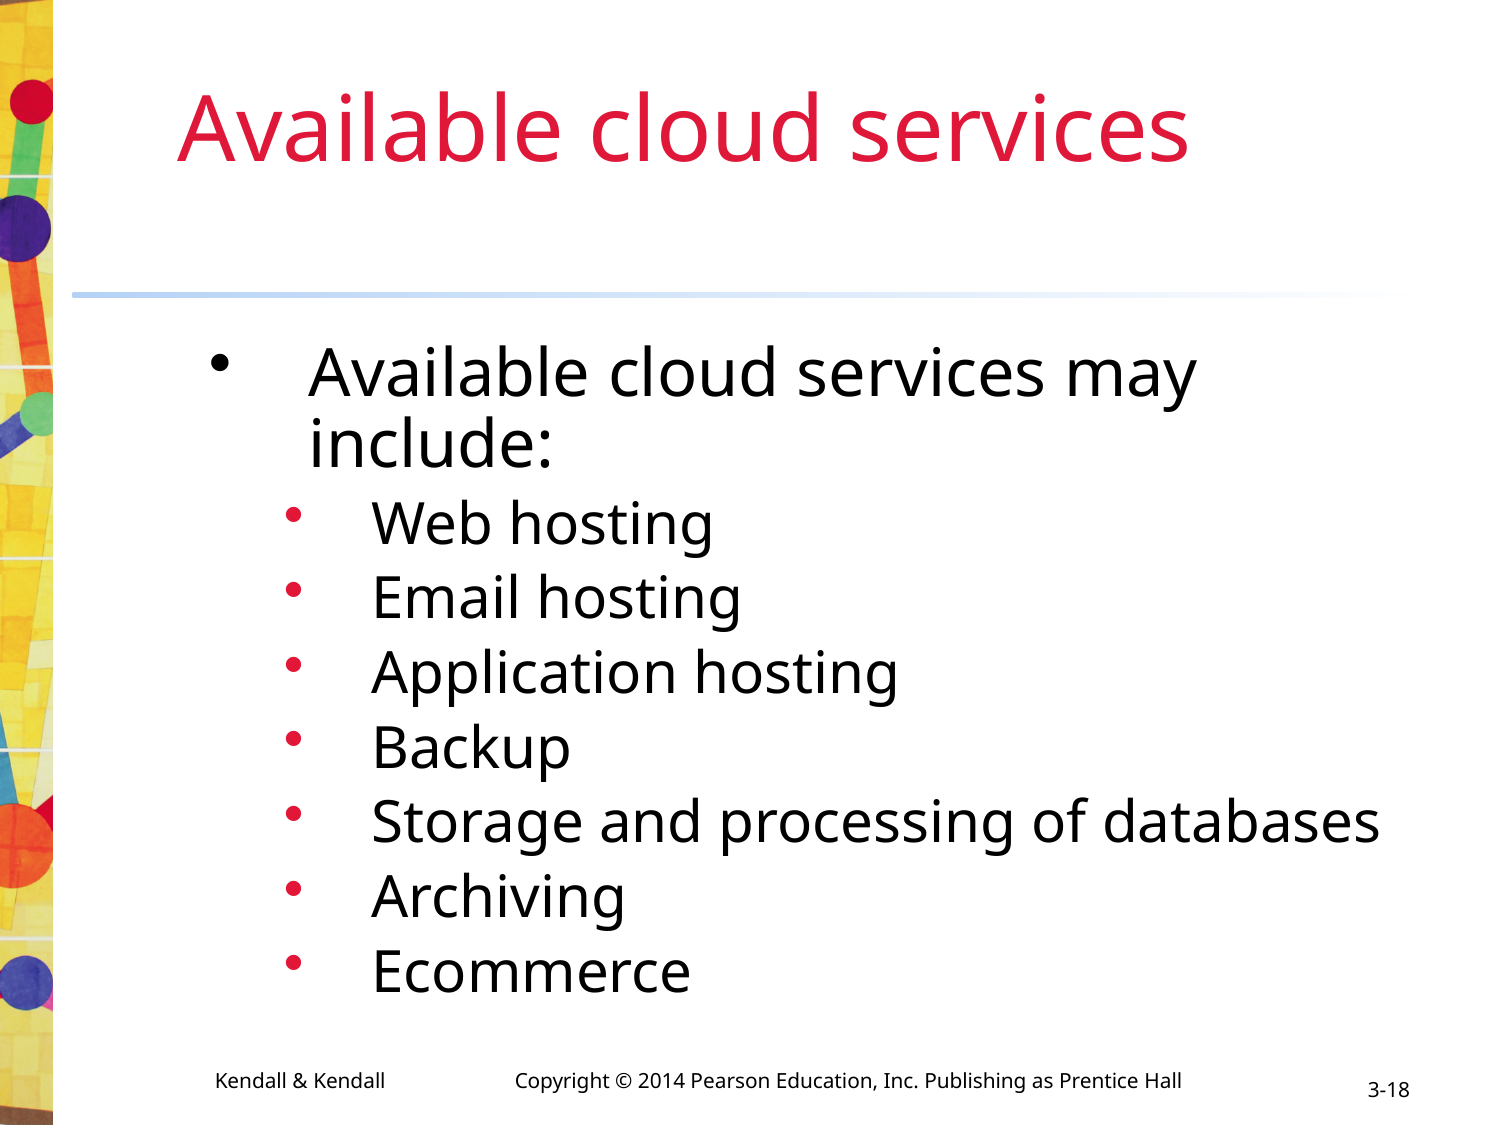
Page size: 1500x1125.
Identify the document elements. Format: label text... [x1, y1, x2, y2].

list Available cloud services may include: Web hosting Email hosting Application hosting Backup Storage and processing of databases Archiving Ecommerce [193, 330, 1470, 1007]
slide_number 3-18 [1112, 1037, 1425, 1113]
picture [0, 0, 53, 1125]
title Available cloud services [162, 62, 1455, 251]
